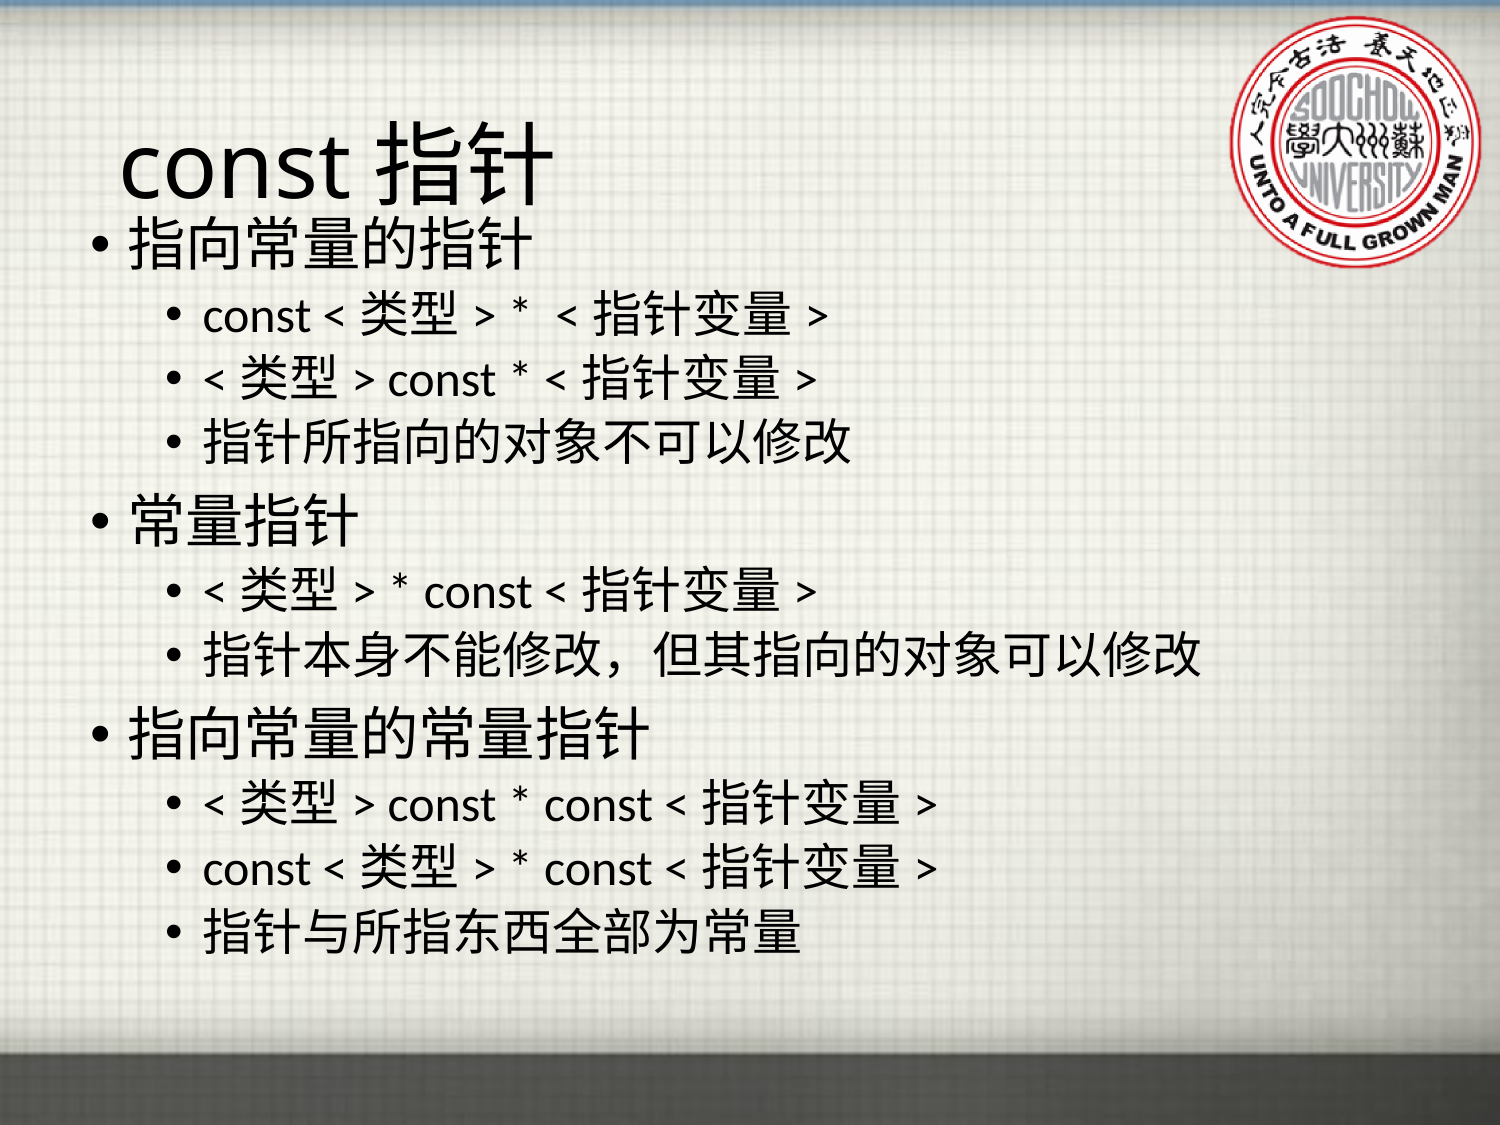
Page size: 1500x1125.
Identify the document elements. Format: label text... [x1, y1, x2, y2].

title const指针 [103, 59, 1397, 208]
list 指向常量的指针 const <类型> * <指针变量> <类型> const * <指针变量> 指针所指向的对象不可以修改 常量指针 <类型> * const <指针变量> 指针本身不能修改，但其指向的对象可以修改 指向常量的常量指针 <类型> const * const <指针变量> const <类型> * const <指针变量> 指针与所指东西全部为常量 [75, 208, 1425, 1071]
picture [0, 0, 1500, 1125]
